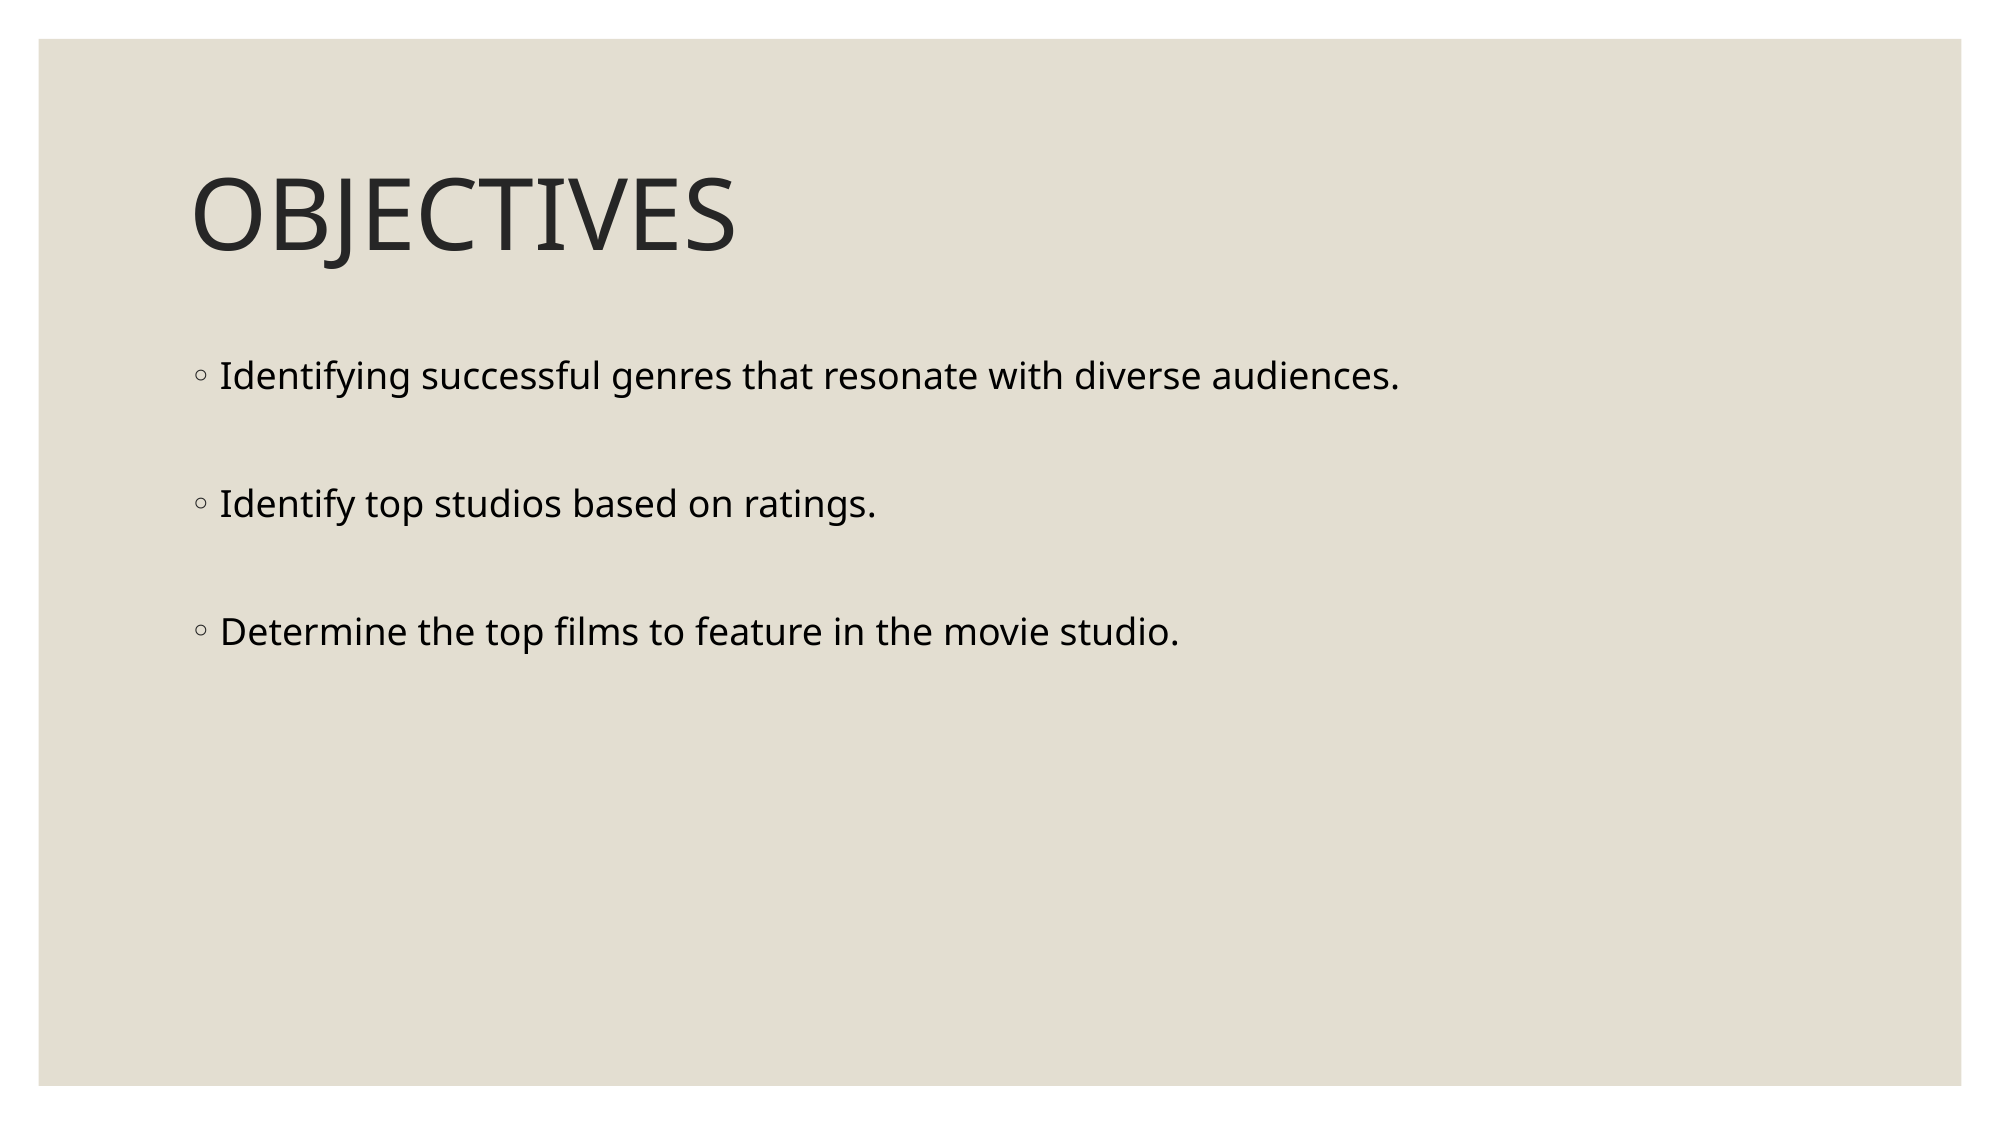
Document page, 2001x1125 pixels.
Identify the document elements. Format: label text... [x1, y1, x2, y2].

list Identifying successful genres that resonate with diverse audiences. Identify top studios based on ratings. Determine the top films to feature in the movie studio. [174, 345, 1825, 990]
title OBJECTIVES [174, 105, 1825, 331]
